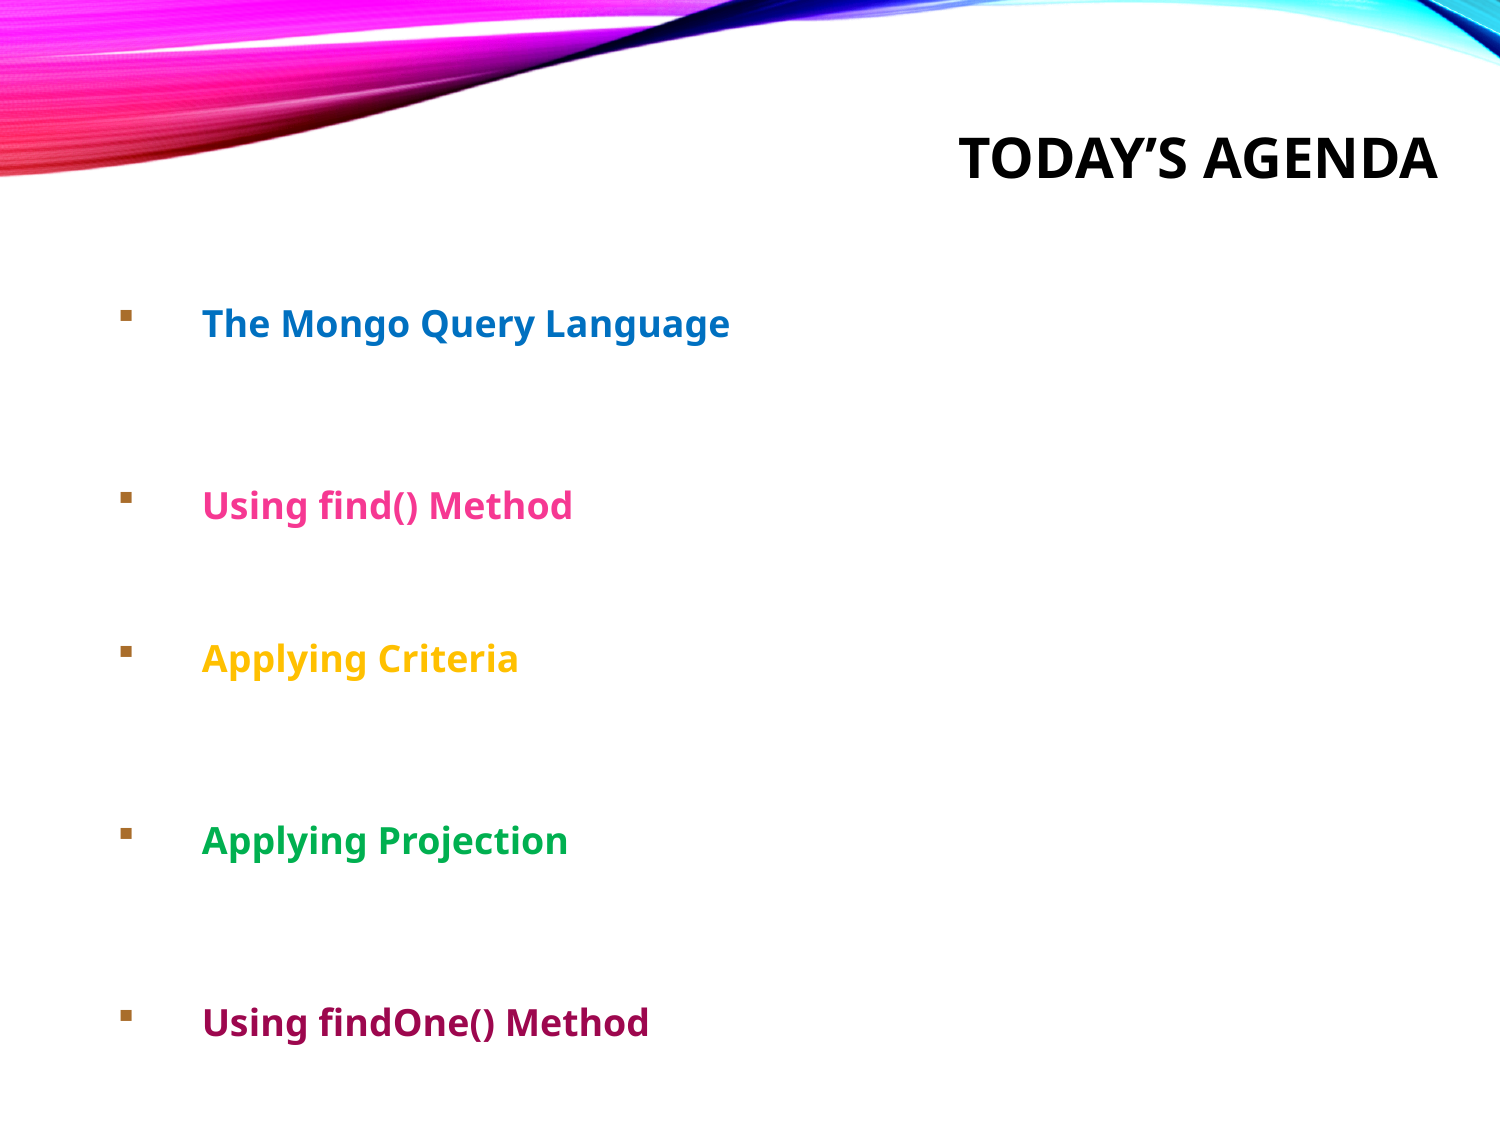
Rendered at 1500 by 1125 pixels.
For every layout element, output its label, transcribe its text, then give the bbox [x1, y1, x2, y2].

picture [0, 0, 1500, 178]
list The Mongo Query Language Using find() Method Applying Criteria Applying Projection Using findOne() Method [27, 231, 1472, 1100]
title Today’s Agenda [407, 54, 1454, 231]
